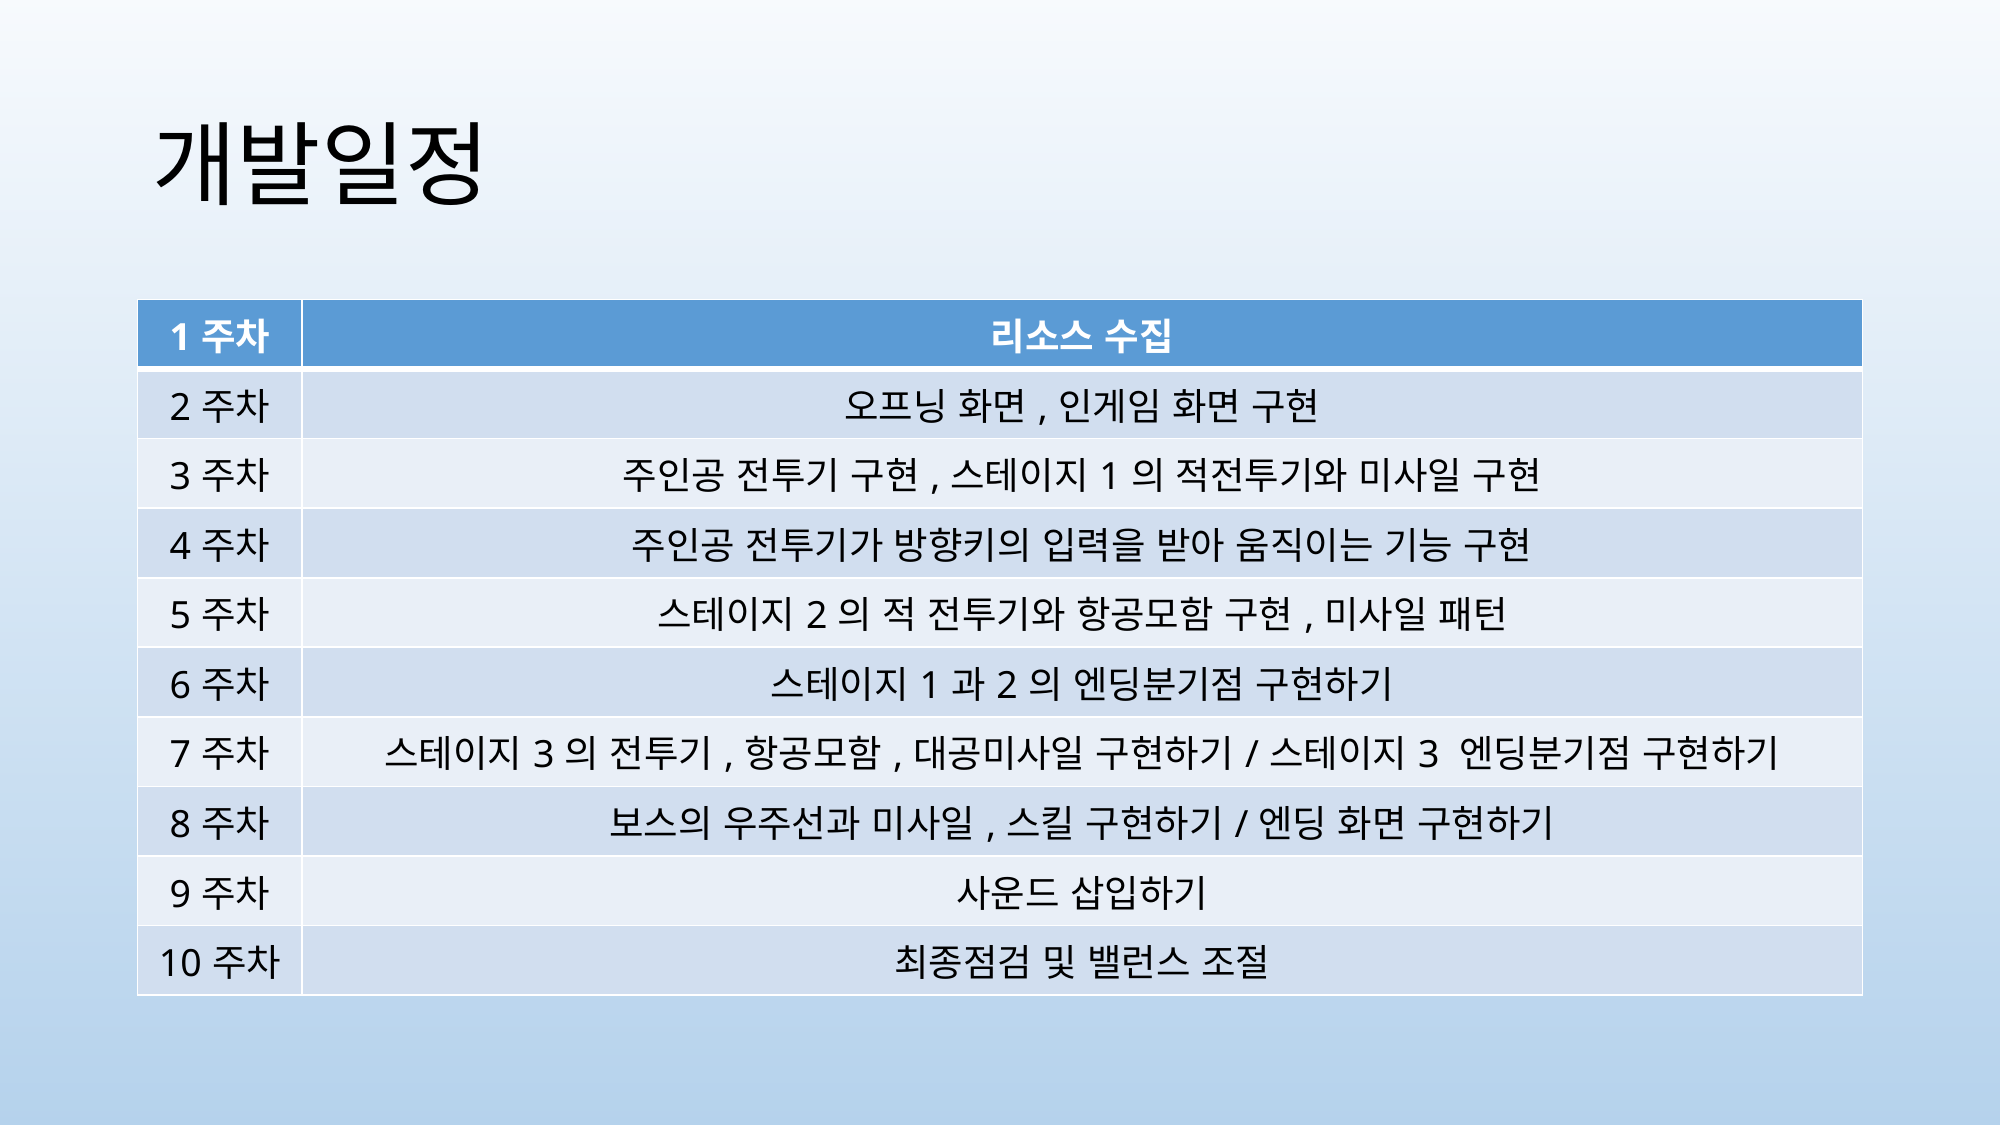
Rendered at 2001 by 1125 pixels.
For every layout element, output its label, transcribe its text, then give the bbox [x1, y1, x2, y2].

table_cell 2주차 [138, 372, 301, 438]
table_header 1주차 [138, 300, 301, 366]
table_cell 8주차 [138, 787, 301, 855]
table_cell 보스의 우주선과 미사일,스킬 구현하기/엔딩 화면 구현하기 [303, 787, 1862, 855]
table_cell 스테이지3의 전투기,항공모함,대공미사일 구현하기/스테이지3 엔딩분기점 구현하기 [303, 718, 1862, 786]
table_header 리소스 수집 [303, 300, 1862, 366]
table_cell 스테이지2의 적 전투기와 항공모함 구현,미사일 패턴 [303, 579, 1862, 646]
table_cell 주인공 전투기 구현,스테이지1의 적전투기와 미사일 구현 [303, 439, 1862, 507]
table_cell 오프닝 화면,인게임 화면 구현 [303, 372, 1862, 438]
table_cell 3주차 [138, 439, 301, 507]
table_cell 주인공 전투기가 방향키의 입력을 받아 움직이는 기능 구현 [303, 509, 1862, 577]
table_cell 최종점검 및 밸런스 조절 [303, 926, 1862, 994]
table_cell 6주차 [138, 648, 301, 716]
table_cell 4주차 [138, 509, 301, 577]
table_cell 스테이지1과2의 엔딩분기점 구현하기 [303, 648, 1862, 716]
table_cell 10주차 [138, 926, 301, 994]
table_cell 5주차 [138, 579, 301, 646]
table_cell 9주차 [138, 857, 301, 925]
table_cell 7주차 [138, 718, 301, 786]
title 개발일정 [137, 59, 1863, 278]
table_cell 사운드 삽입하기 [303, 857, 1862, 925]
